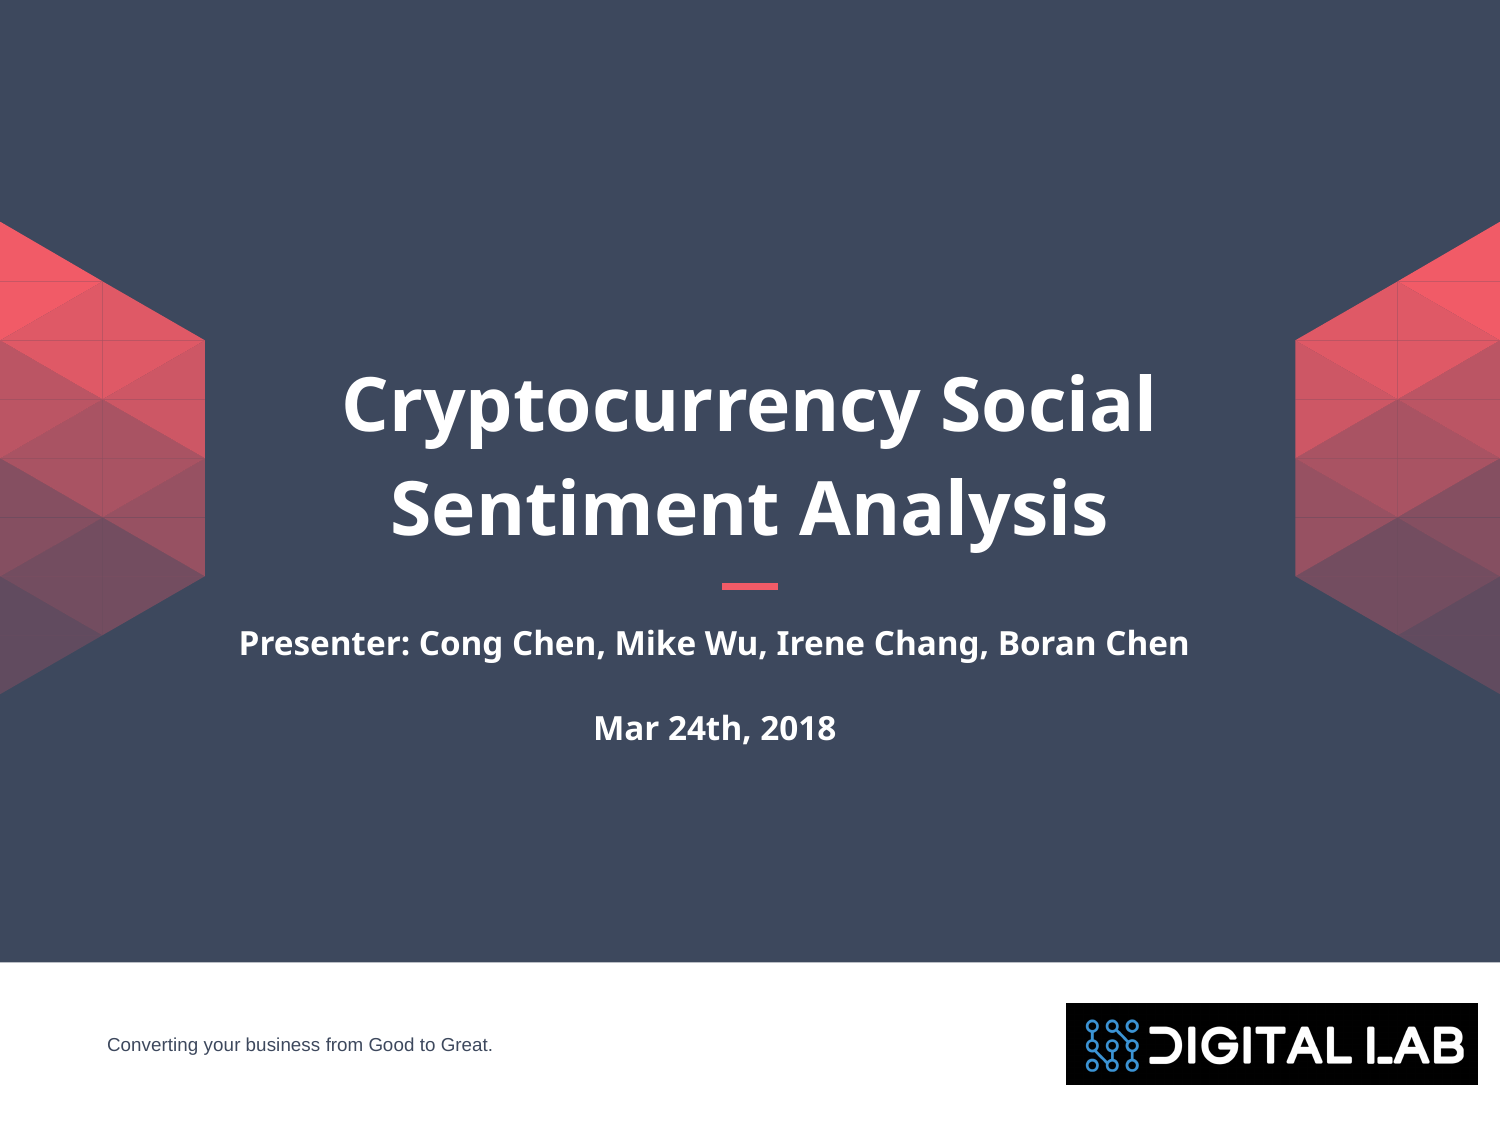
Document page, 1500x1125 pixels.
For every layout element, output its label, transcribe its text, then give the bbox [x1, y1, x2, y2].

footer Converting your business from Good to Great. [107, 1003, 567, 1085]
subtitle Presenter: Cong Chen, Mike Wu, Irene Chang, Boran Chen Mar 24th, 2018 [157, 619, 1272, 892]
picture [1066, 1003, 1478, 1085]
title Cryptocurrency Social Sentiment Analysis [192, 259, 1308, 551]
